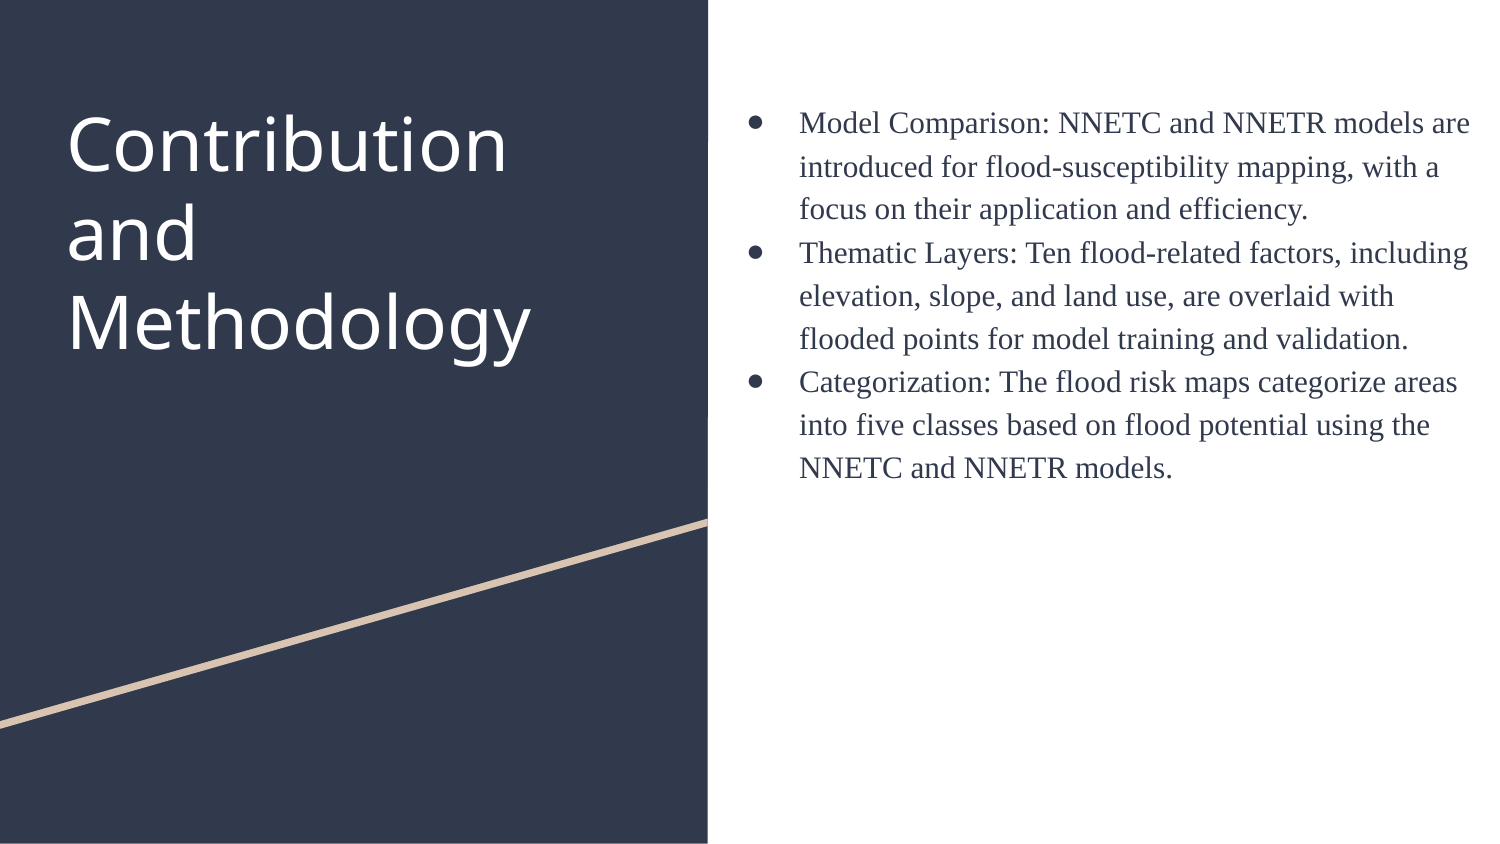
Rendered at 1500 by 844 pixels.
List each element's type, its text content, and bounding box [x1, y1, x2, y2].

title Contribution and Methodology [51, 82, 660, 494]
list Model Comparison: NNETC and NNETR models are introduced for flood-susceptibility mapping, with a focus on their application and efficiency. Thematic Layers: Ten flood-related factors, including elevation, slope, and land use, are overlaid with flooded points for model training and validation. Categorization: The flood risk maps categorize areas into five classes based on flood potential using the NNETC and NNETR models. [709, 82, 1493, 755]
